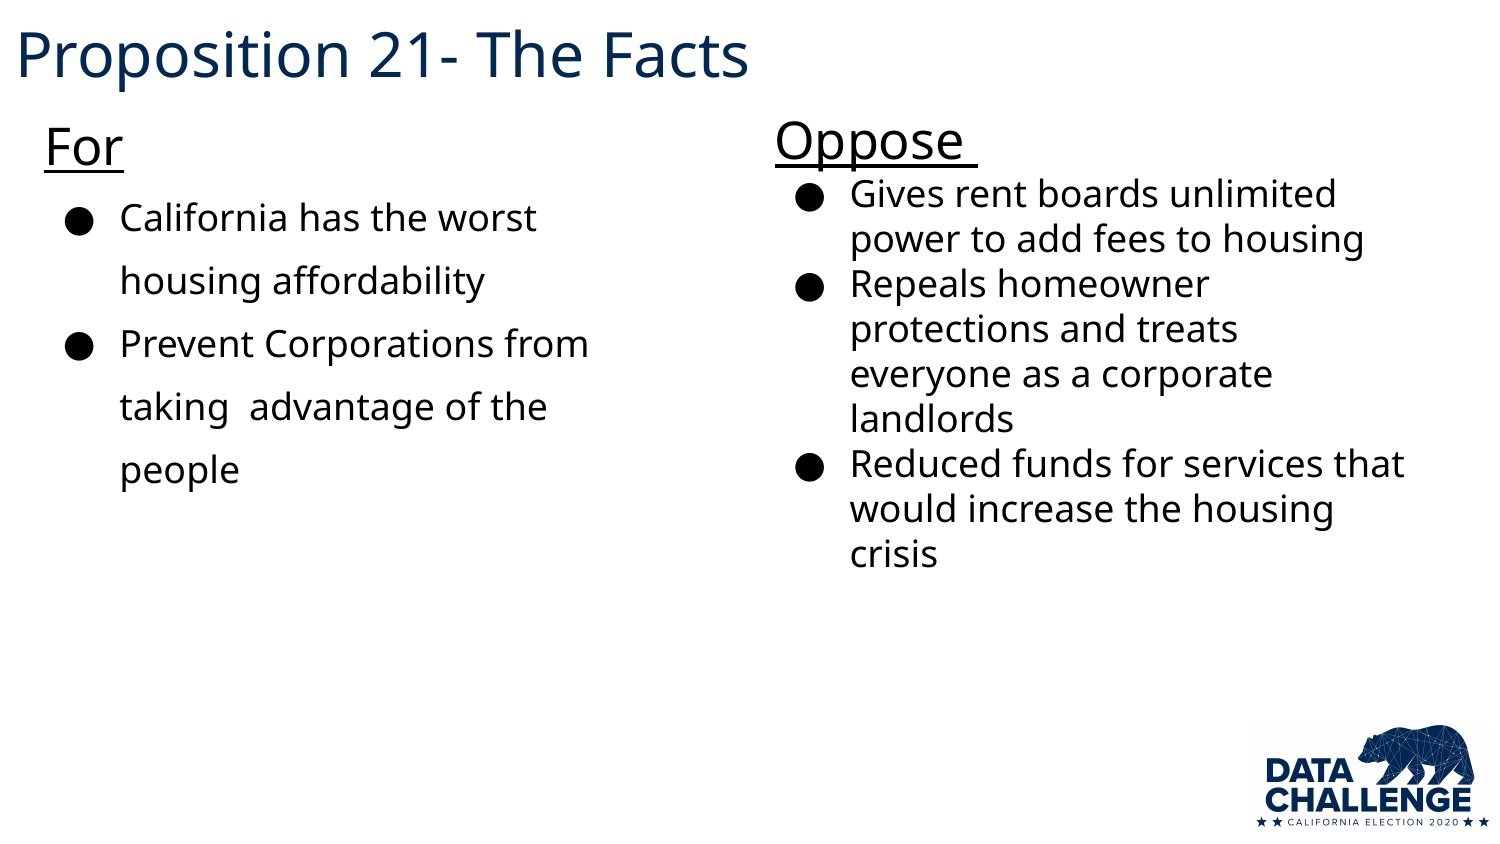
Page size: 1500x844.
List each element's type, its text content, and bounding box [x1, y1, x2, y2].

picture [1255, 723, 1492, 830]
text_box For California has the worst housing affordability Prevent Corporations from taking advantage of the people [29, 98, 691, 801]
title Proposition 21- The Facts [0, 0, 1262, 88]
text_box Oppose Gives rent boards unlimited power to add fees to housing Repeals homeowner protections and treats everyone as a corporate landlords Reduced funds for services that would increase the housing crisis [759, 93, 1422, 796]
